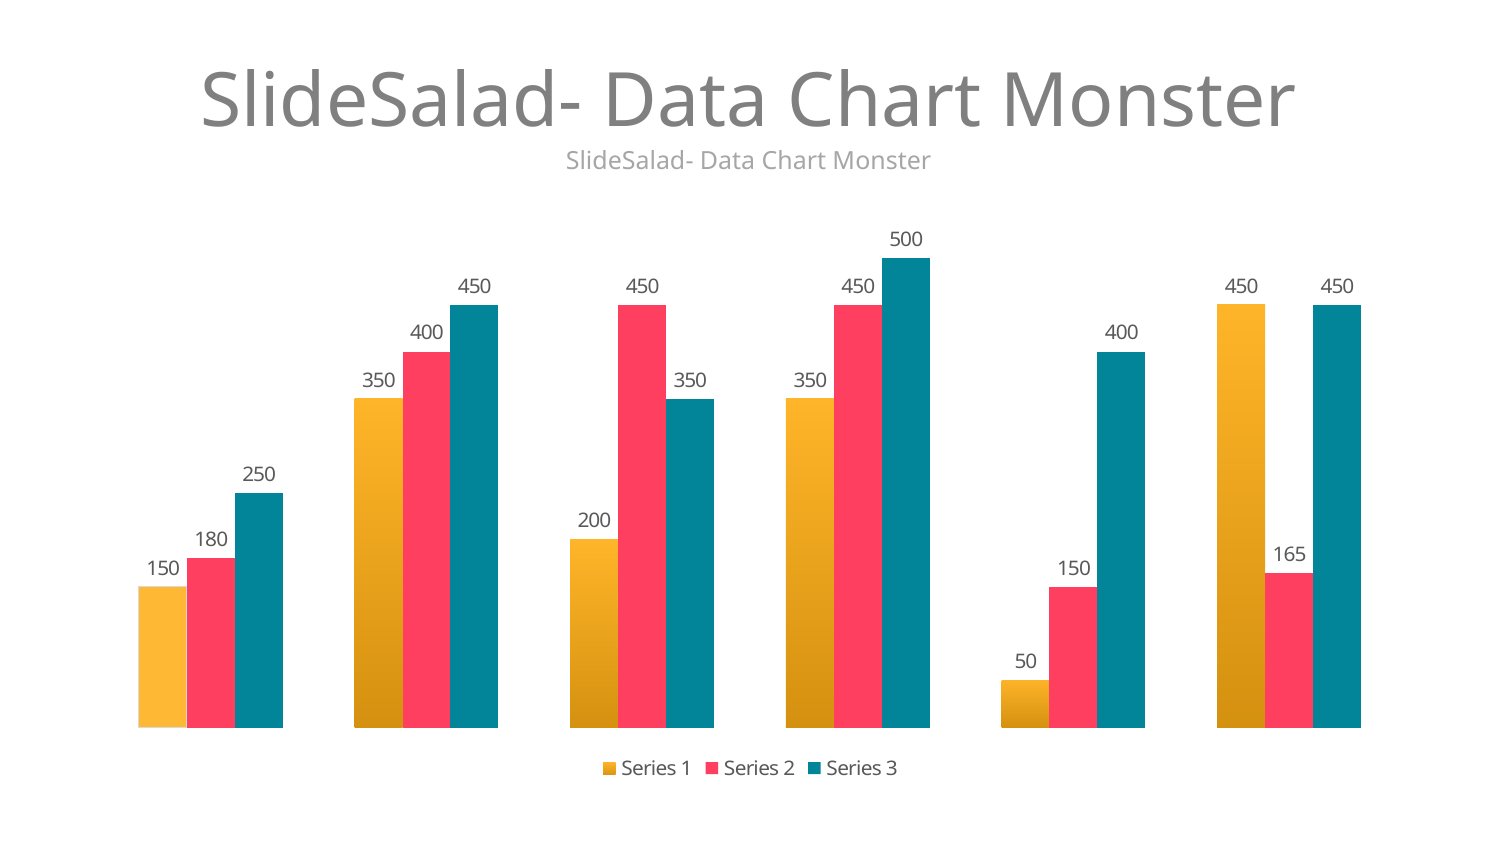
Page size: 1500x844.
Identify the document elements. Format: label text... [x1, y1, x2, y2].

title SlideSalad- Data Chart Monster [62, 55, 1436, 138]
list SlideSalad- Data Chart Monster [62, 144, 1436, 174]
chart [75, 224, 1425, 788]
